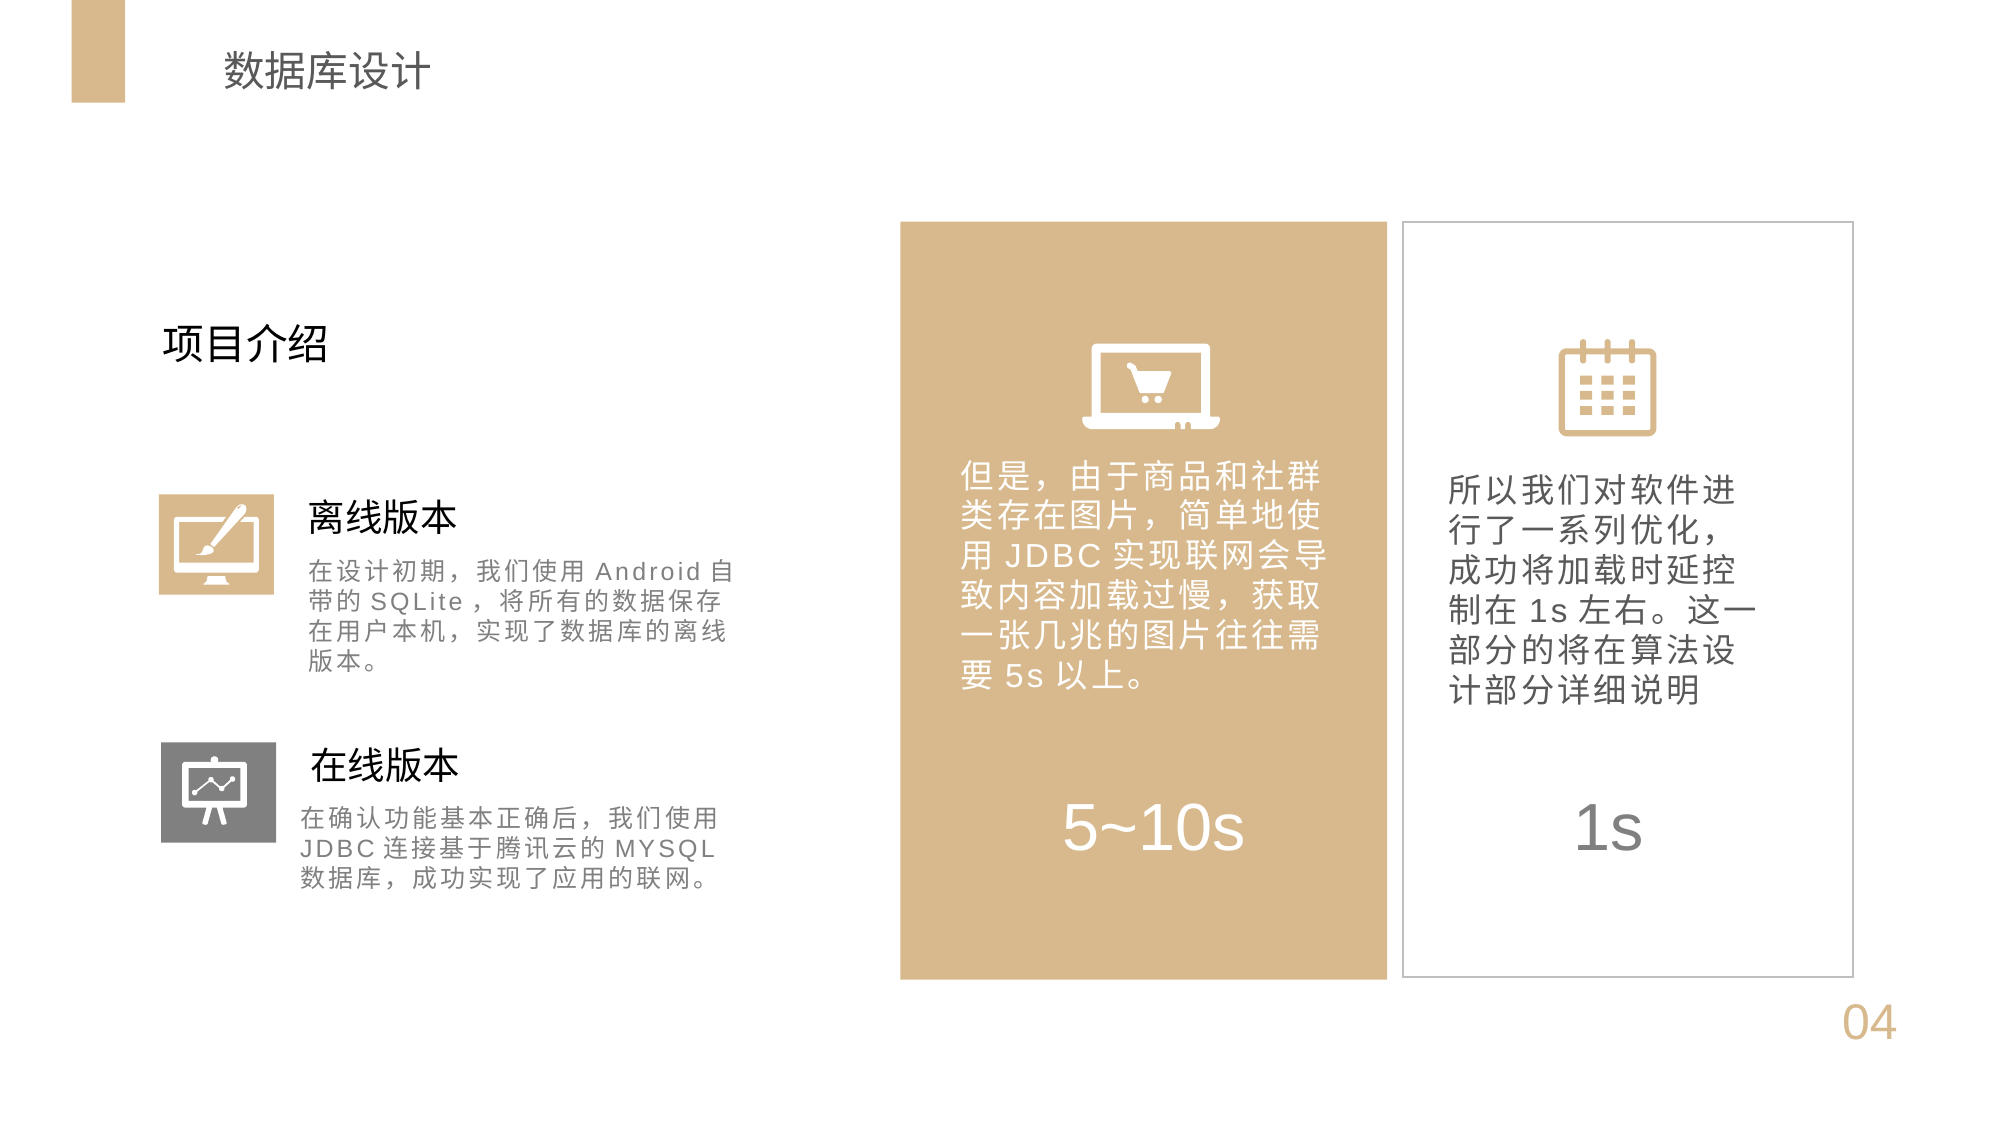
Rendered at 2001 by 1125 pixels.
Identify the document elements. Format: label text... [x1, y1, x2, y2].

text_box [158, 493, 275, 596]
text_box 所以我们对软件进行了一系列优化，成功将加载时延控制在1s左右。这一部分的将在算法设计部分详细说明 [1433, 461, 1782, 717]
text_box 在线版本 [295, 734, 476, 795]
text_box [173, 504, 259, 585]
text_box [71, 0, 126, 104]
text_box 5~10s [1047, 776, 1262, 872]
text_box 04 [1814, 982, 1925, 1057]
text_box 但是，由于商品和社群类存在图片，简单地使用JDBC实现联网会导致内容加载过慢，获取一张几兆的图片往往需要5s以上。 [946, 447, 1347, 702]
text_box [1082, 343, 1220, 430]
text_box [160, 741, 277, 844]
text_box 1s [1559, 776, 1660, 872]
text_box 数据库设计 [160, 37, 495, 102]
text_box 项目介绍 [147, 310, 345, 375]
text_box 在设计初期，我们使用Android自带的SQLite，将所有的数据保存在用户本机，实现了数据库的离线版本。 [293, 548, 754, 683]
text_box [182, 756, 247, 825]
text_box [1558, 339, 1657, 437]
text_box [1402, 221, 1854, 978]
text_box 在确认功能基本正确后，我们使用JDBC连接基于腾讯云的MYSQL数据库，成功实现了应用的联网。 [285, 795, 744, 900]
text_box [899, 221, 1388, 981]
text_box 离线版本 [293, 486, 473, 547]
